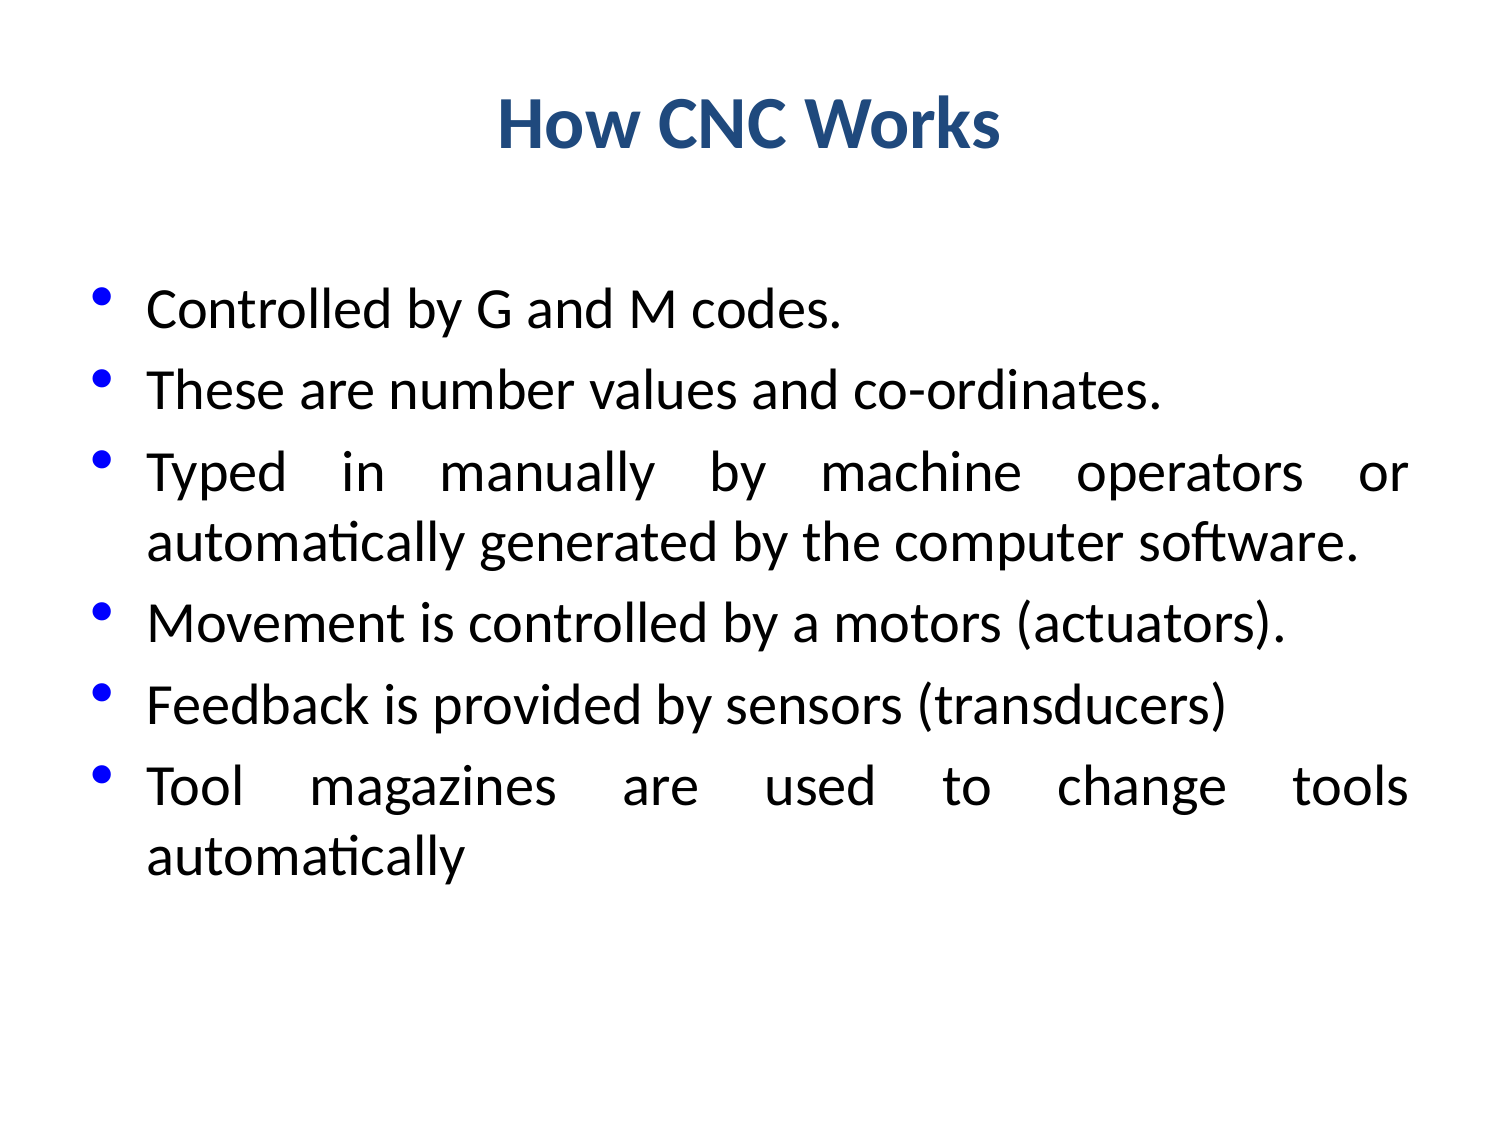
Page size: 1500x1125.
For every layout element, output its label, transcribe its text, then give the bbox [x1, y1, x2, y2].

title How CNC Works [75, 24, 1425, 213]
list Controlled by G and M codes. These are number values and co-ordinates. Typed in manually by machine operators or automatically generated by the computer software. Movement is controlled by a motors (actuators). Feedback is provided by sensors (transducers) Tool magazines are used to change tools automatically [75, 262, 1425, 1005]
